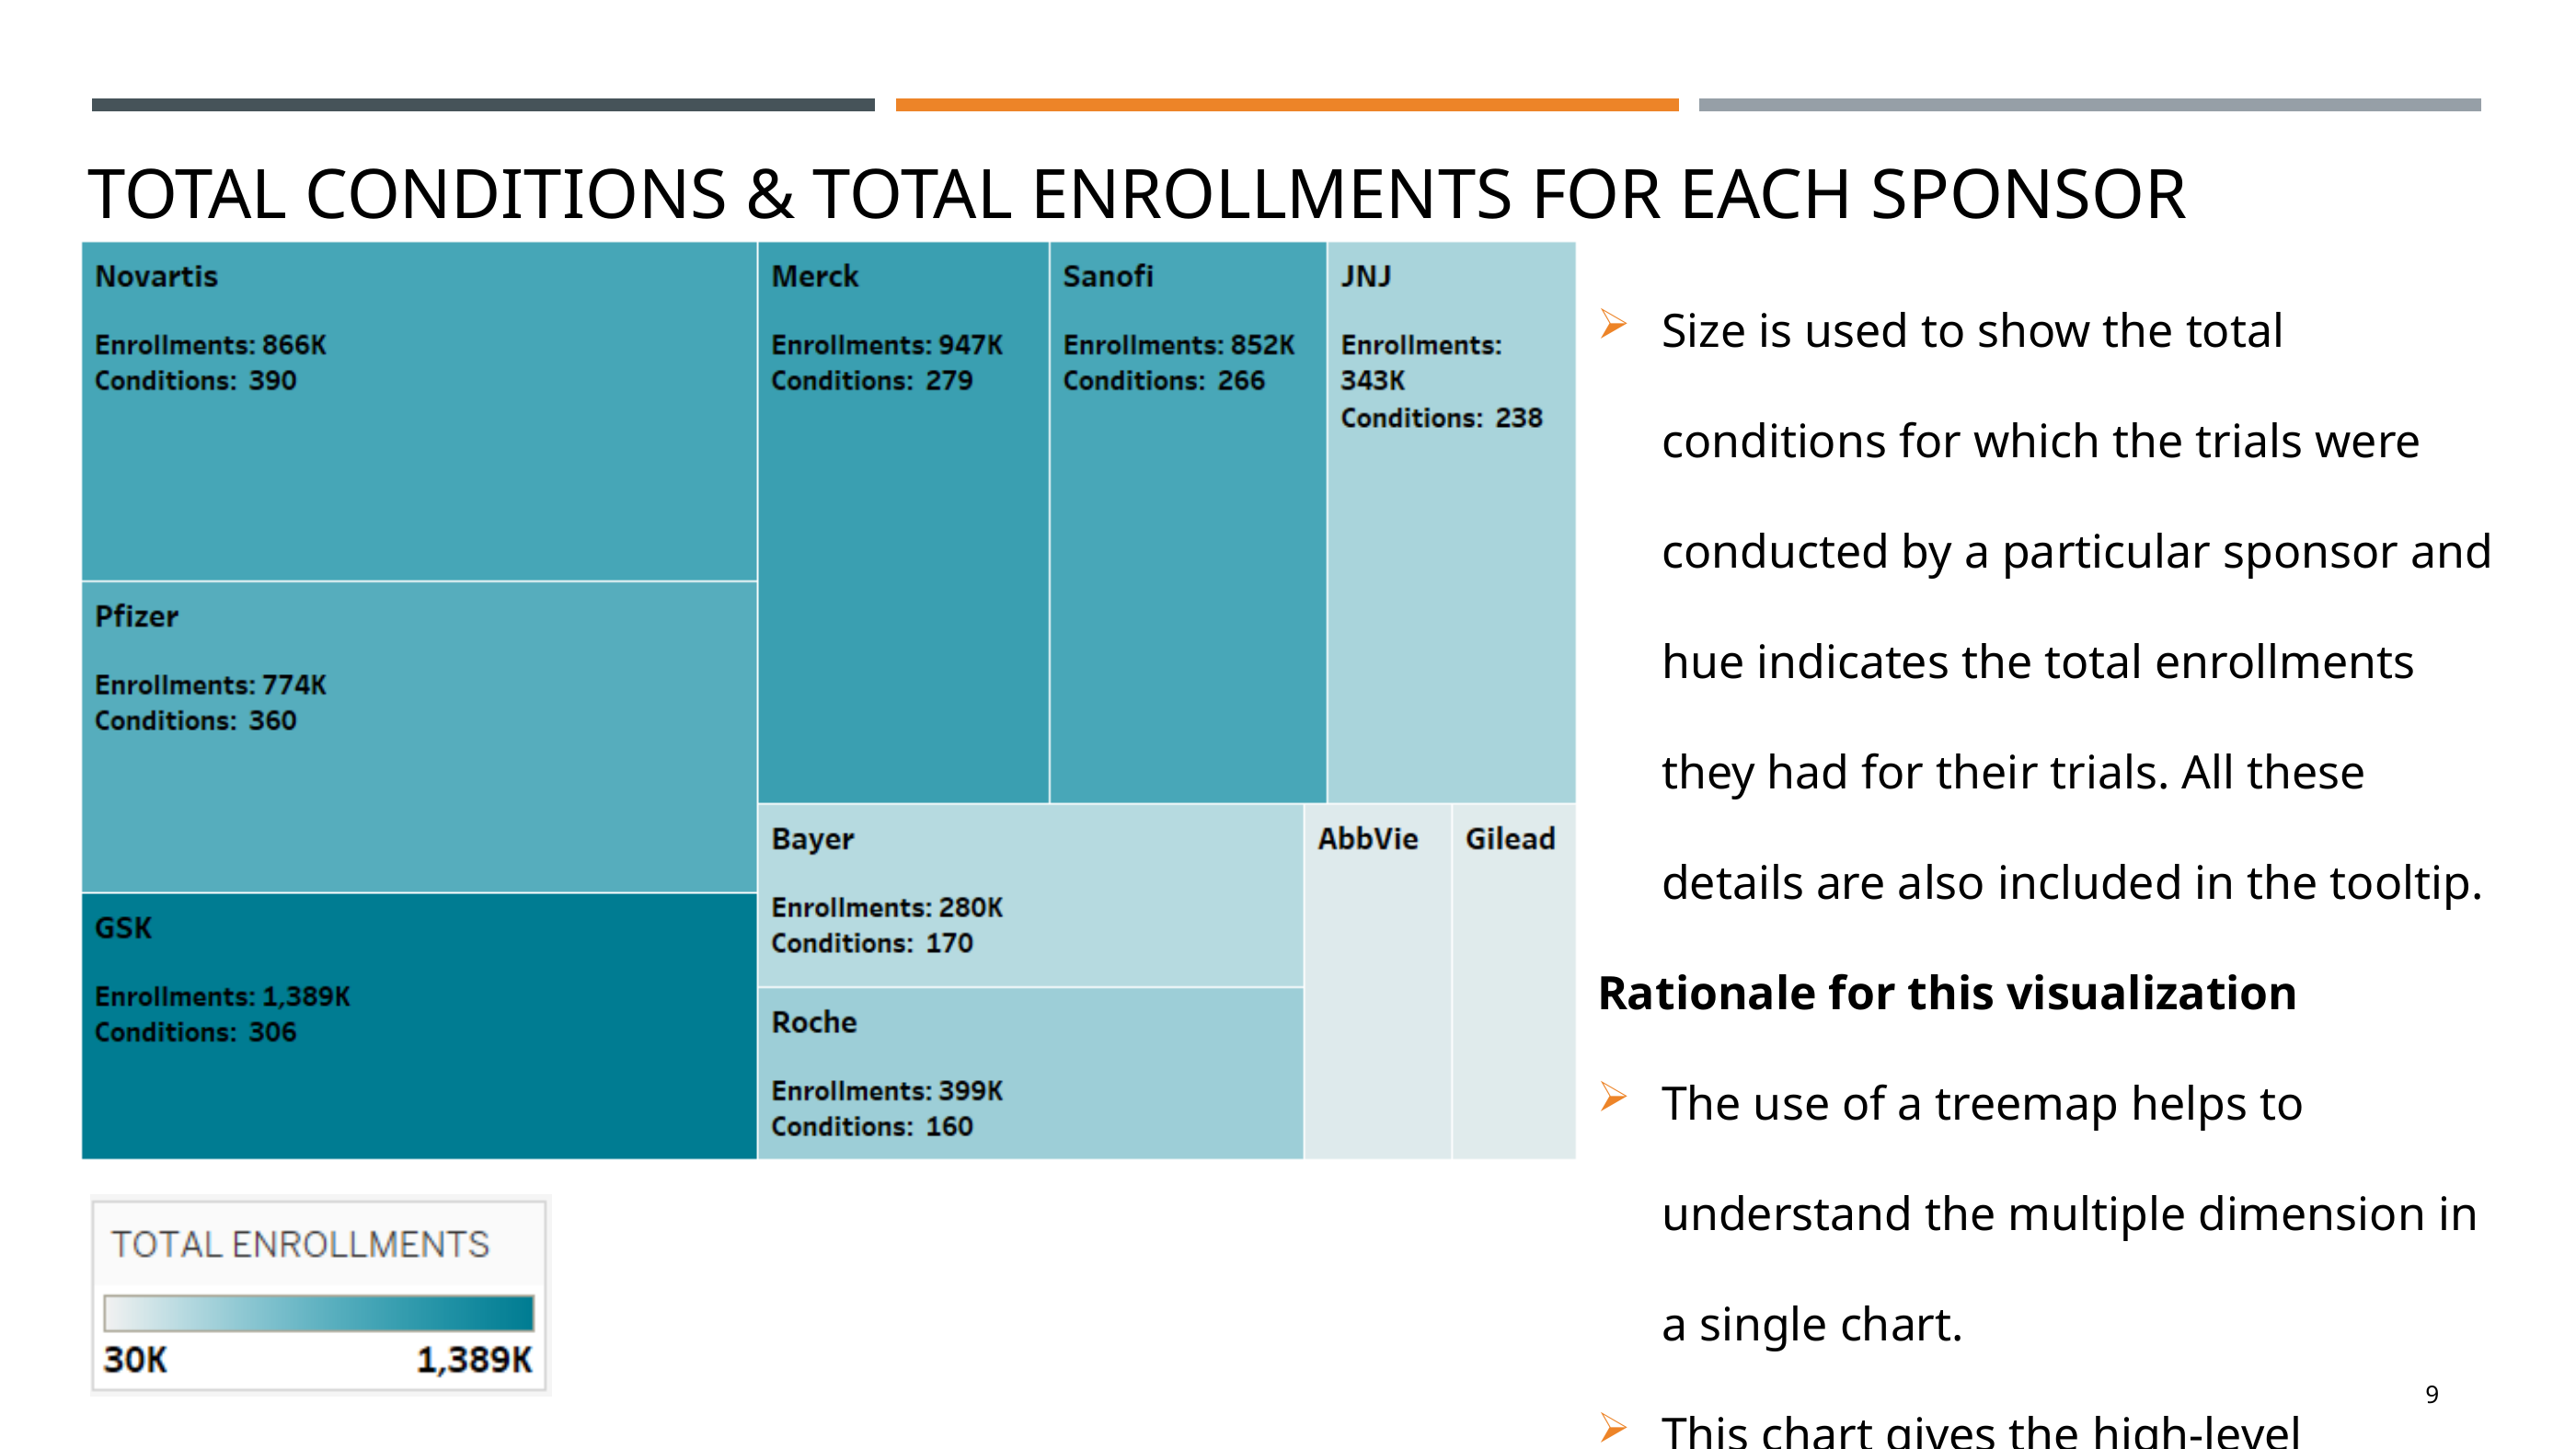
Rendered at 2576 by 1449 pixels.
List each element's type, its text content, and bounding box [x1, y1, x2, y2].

title Total Conditions & Total Enrollments for Each Sponsor [74, 78, 2454, 238]
picture [73, 233, 1584, 1167]
picture [90, 1193, 553, 1397]
slide_number 9 [2230, 1357, 2454, 1435]
list Size is used to show the total conditions for which the trials were conducted by a particular sponsor and hue indicates the total enrollments they had for their trials. All these details are also included in the tooltip. Rationale for this visualization The use of a treemap helps to understand the multiple dimension in a single chart. This chart gives the high-level overview on sponsors. [1583, 238, 2521, 1358]
